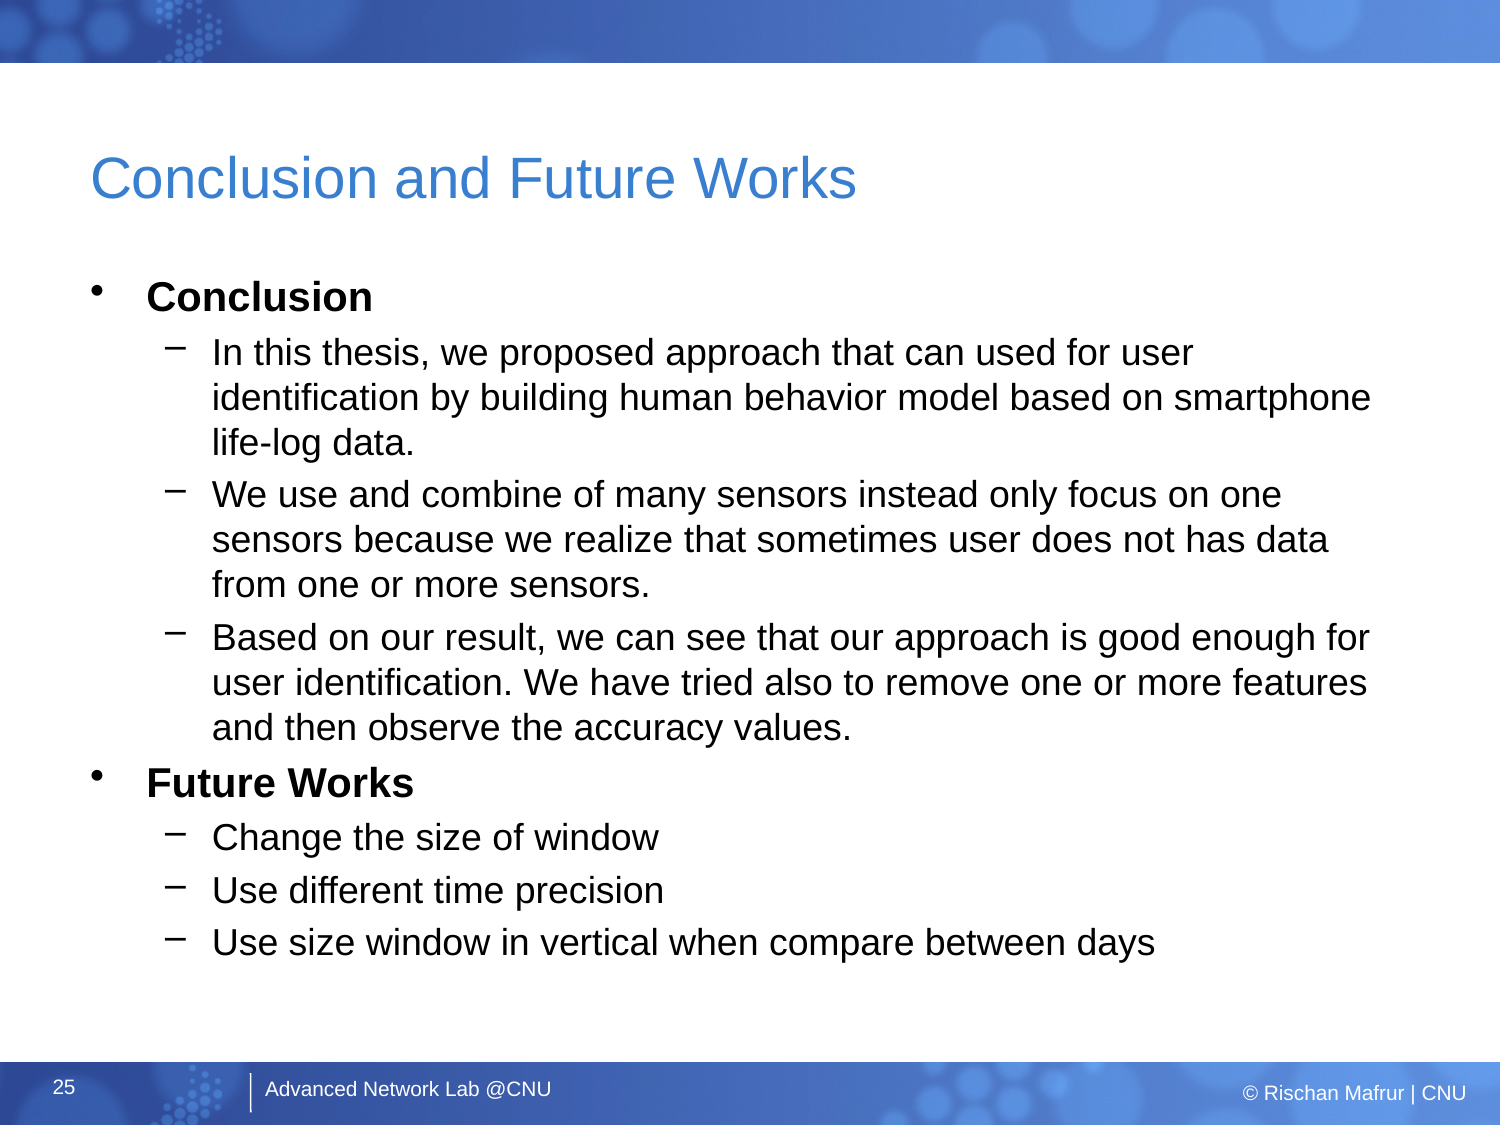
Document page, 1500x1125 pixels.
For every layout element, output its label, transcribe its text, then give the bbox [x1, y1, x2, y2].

title Conclusion and Future Works [75, 112, 1425, 238]
list Conclusion In this thesis, we proposed approach that can used for user identification by building human behavior model based on smartphone life-log data. We use and combine of many sensors instead only focus on one sensors because we realize that sometimes user does not has data from one or more sensors. Based on our result, we can see that our approach is good enough for user identification. We have tried also to remove one or more features and then observe the accuracy values. Future Works Change the size of window Use different time precision Use size window in vertical when compare between days [75, 262, 1425, 1025]
picture [0, 1062, 1500, 1125]
picture [0, 0, 1500, 63]
